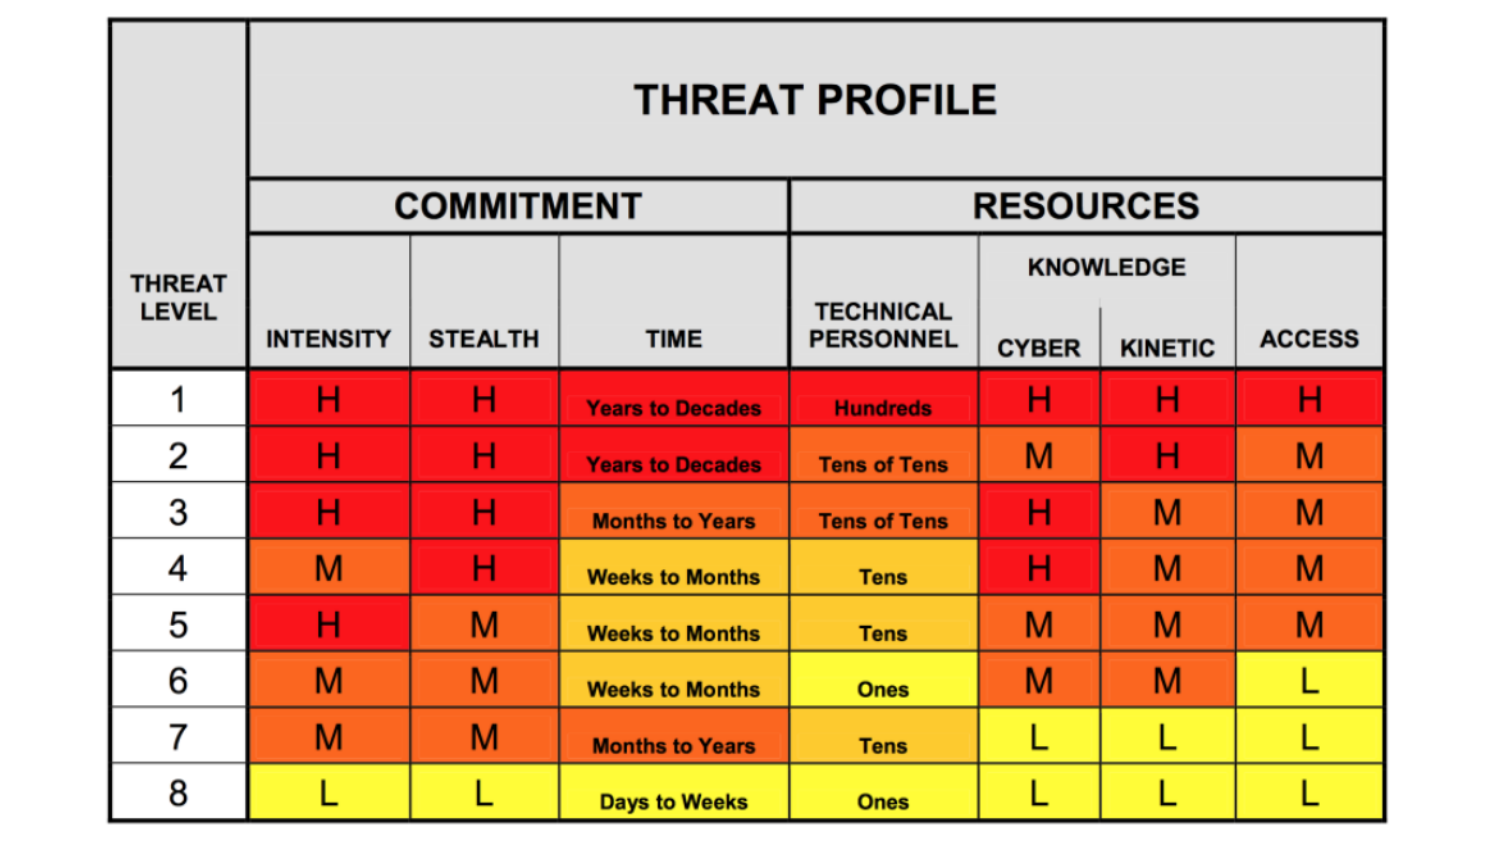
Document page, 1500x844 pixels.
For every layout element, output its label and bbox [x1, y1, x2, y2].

picture [102, 13, 1398, 831]
